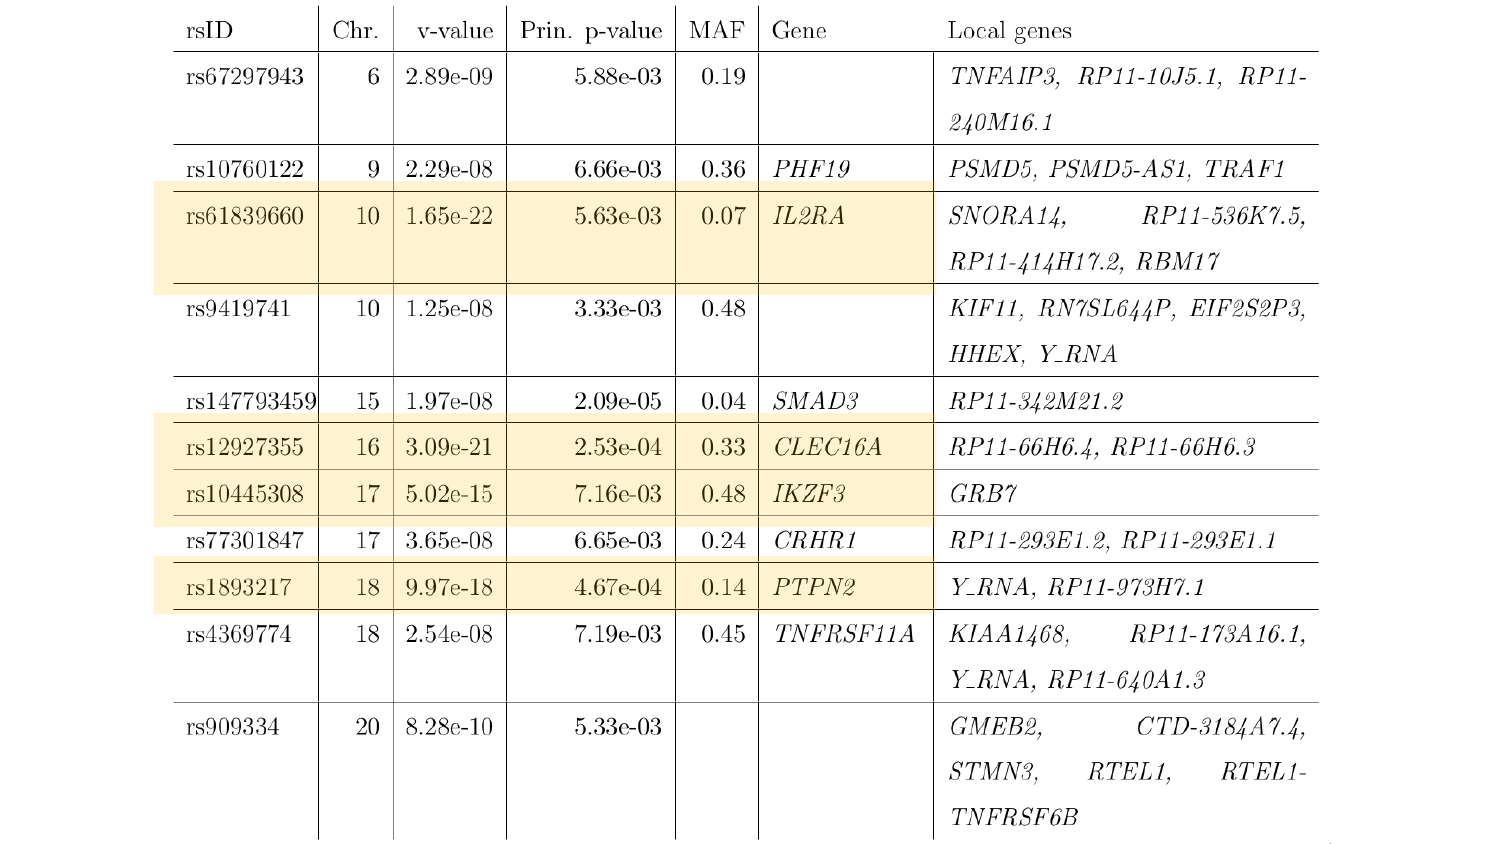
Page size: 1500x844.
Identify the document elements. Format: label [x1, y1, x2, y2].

text_box [153, 181, 164, 296]
text_box [153, 413, 164, 528]
text_box [153, 556, 164, 615]
picture [169, 0, 1331, 844]
